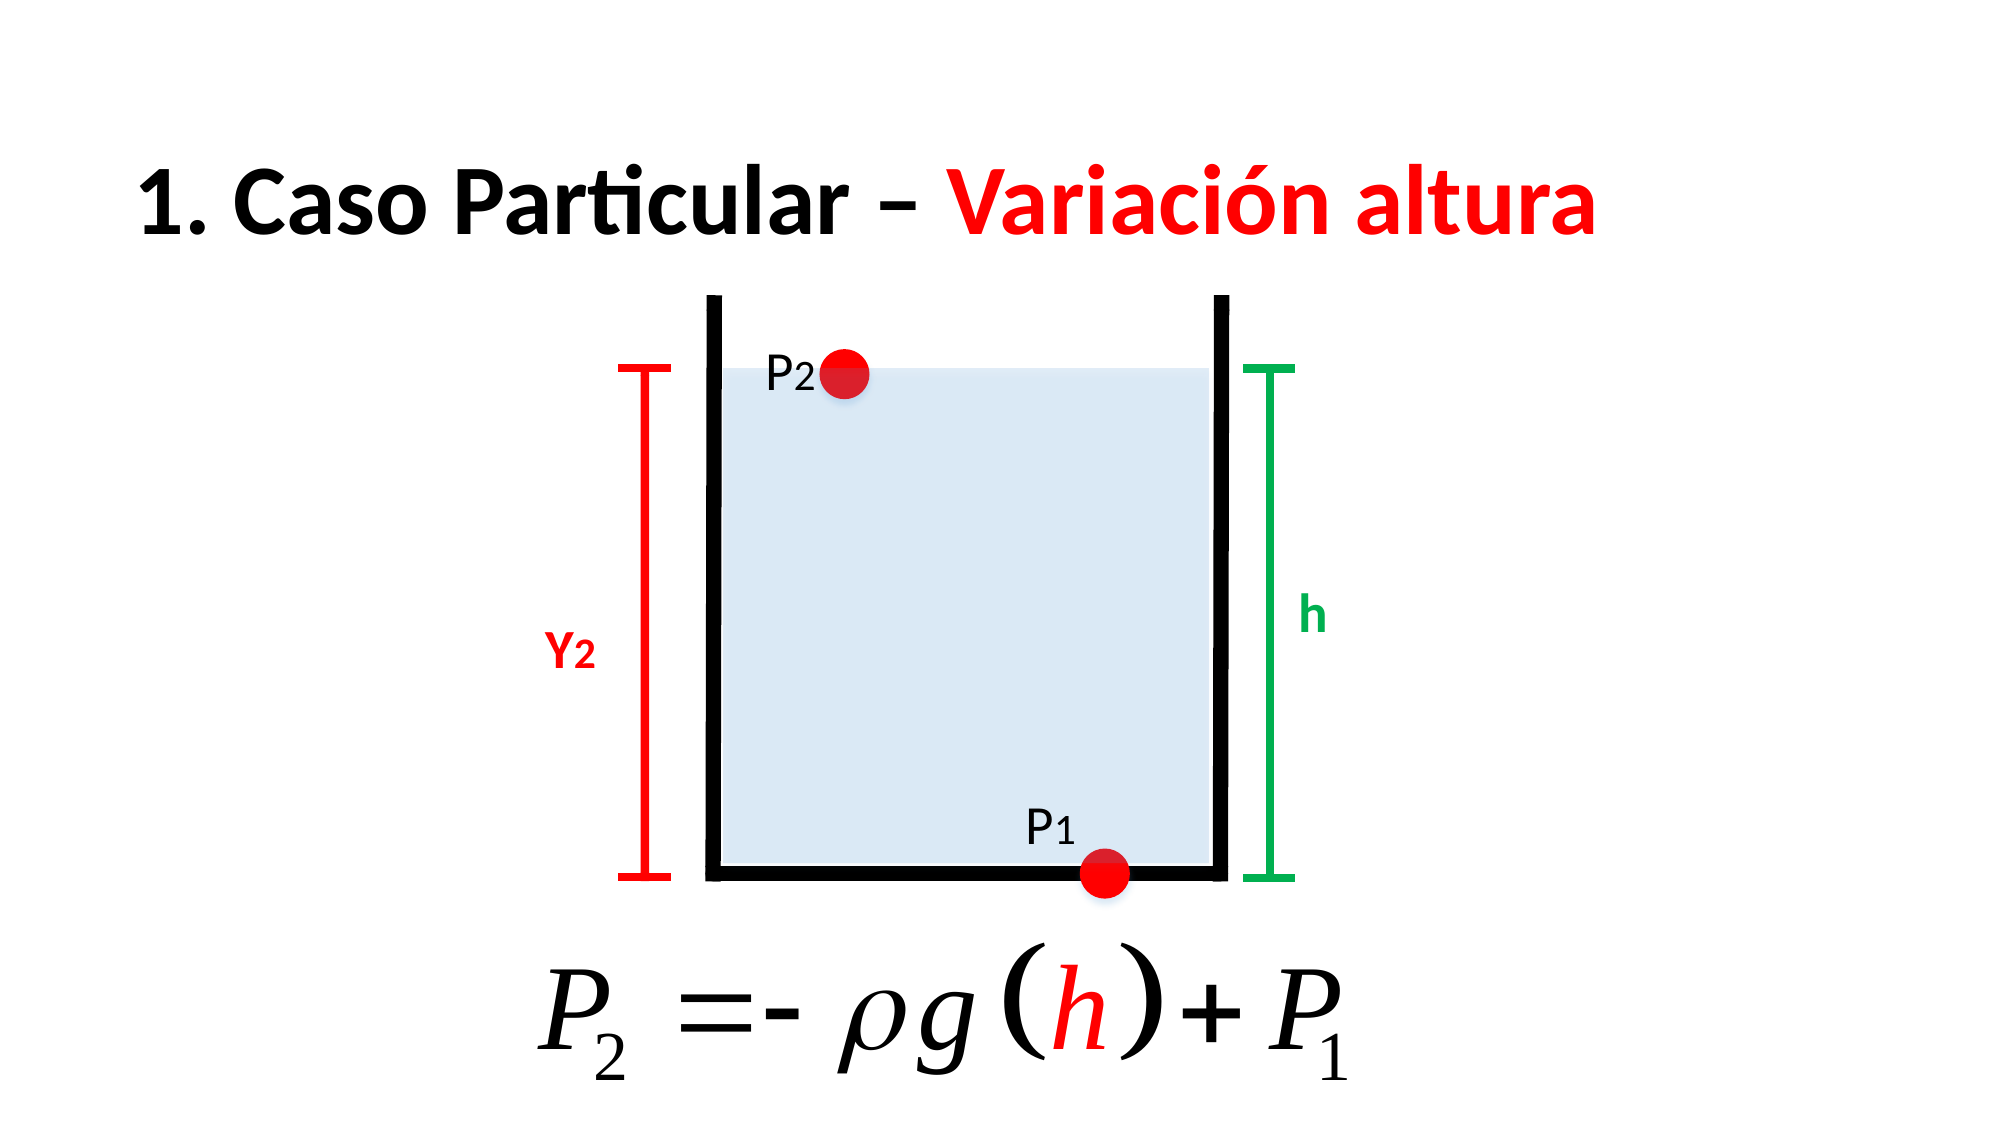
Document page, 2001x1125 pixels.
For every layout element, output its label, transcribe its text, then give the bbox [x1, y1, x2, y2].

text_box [516, 917, 1364, 1121]
text_box 1. Caso Particular – Variación altura [119, 126, 1893, 262]
picture [514, 288, 1355, 914]
